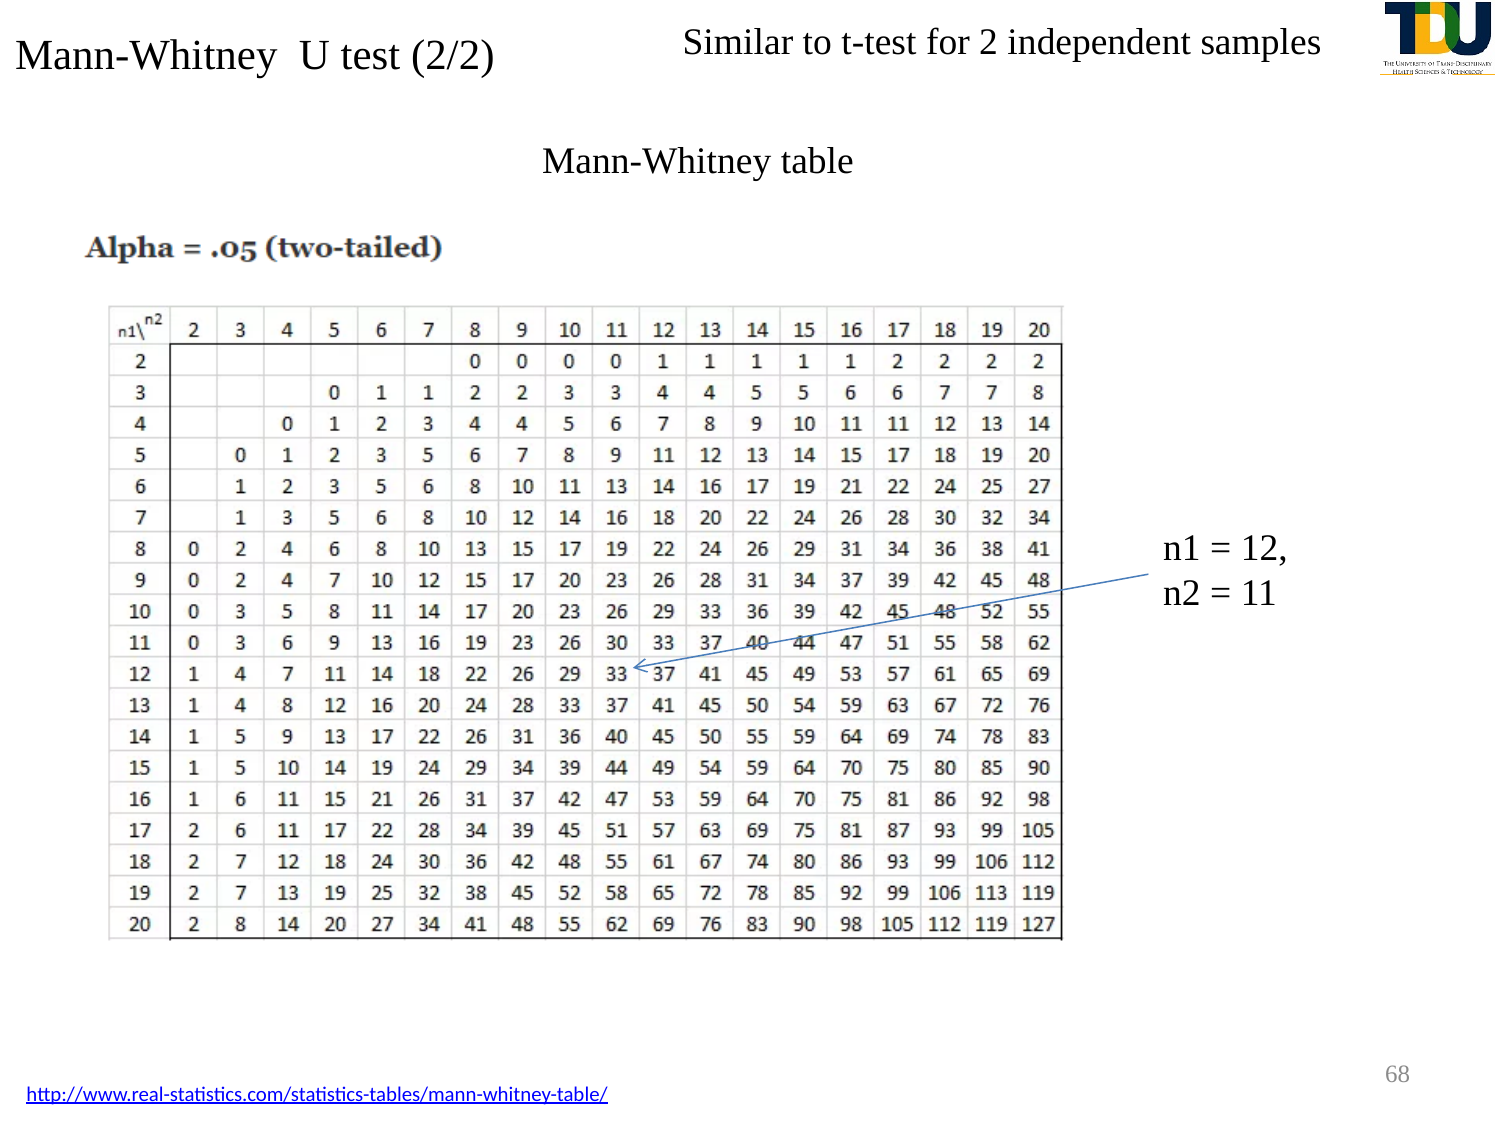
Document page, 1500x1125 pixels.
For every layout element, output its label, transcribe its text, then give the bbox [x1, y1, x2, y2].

text_box Similar to t-test for 2 independent samples [667, 9, 1348, 70]
picture [81, 234, 1072, 948]
picture [1376, 0, 1495, 75]
text_box http://www.real-statistics.com/statistics-tables/mann-whitney-table/ [11, 1072, 809, 1113]
text_box n1 = 12, n2 = 11 [1148, 515, 1348, 621]
slide_number 68 [1074, 1042, 1425, 1103]
text_box Mann-Whitney U test (2/2) [0, 0, 535, 106]
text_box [632, 573, 1149, 669]
text_box Mann-Whitney table [527, 128, 879, 189]
